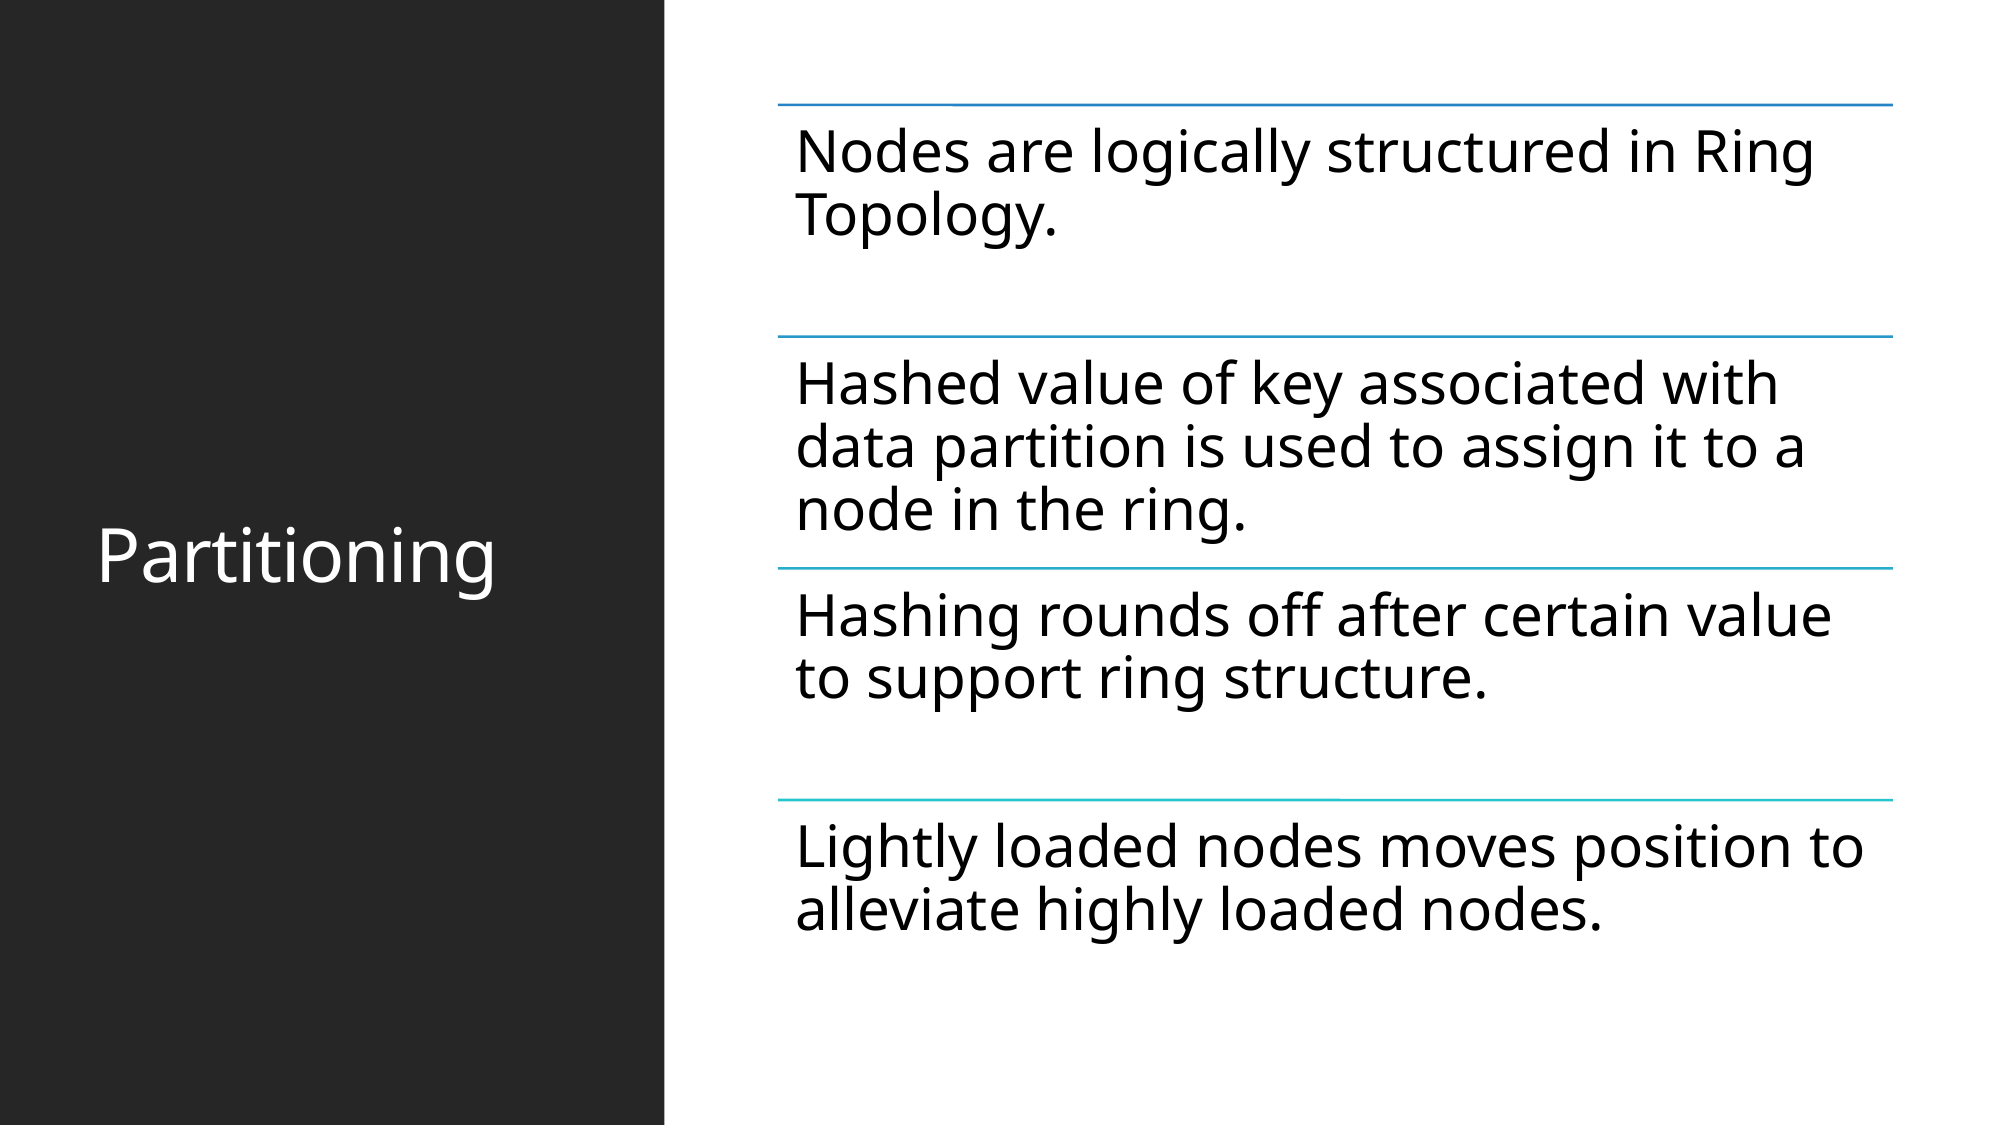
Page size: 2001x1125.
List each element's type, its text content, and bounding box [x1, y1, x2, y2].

text_box [0, 0, 666, 1125]
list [777, 104, 1894, 1033]
text_box [666, 0, 2000, 1125]
title Partitioning [80, 84, 587, 1032]
